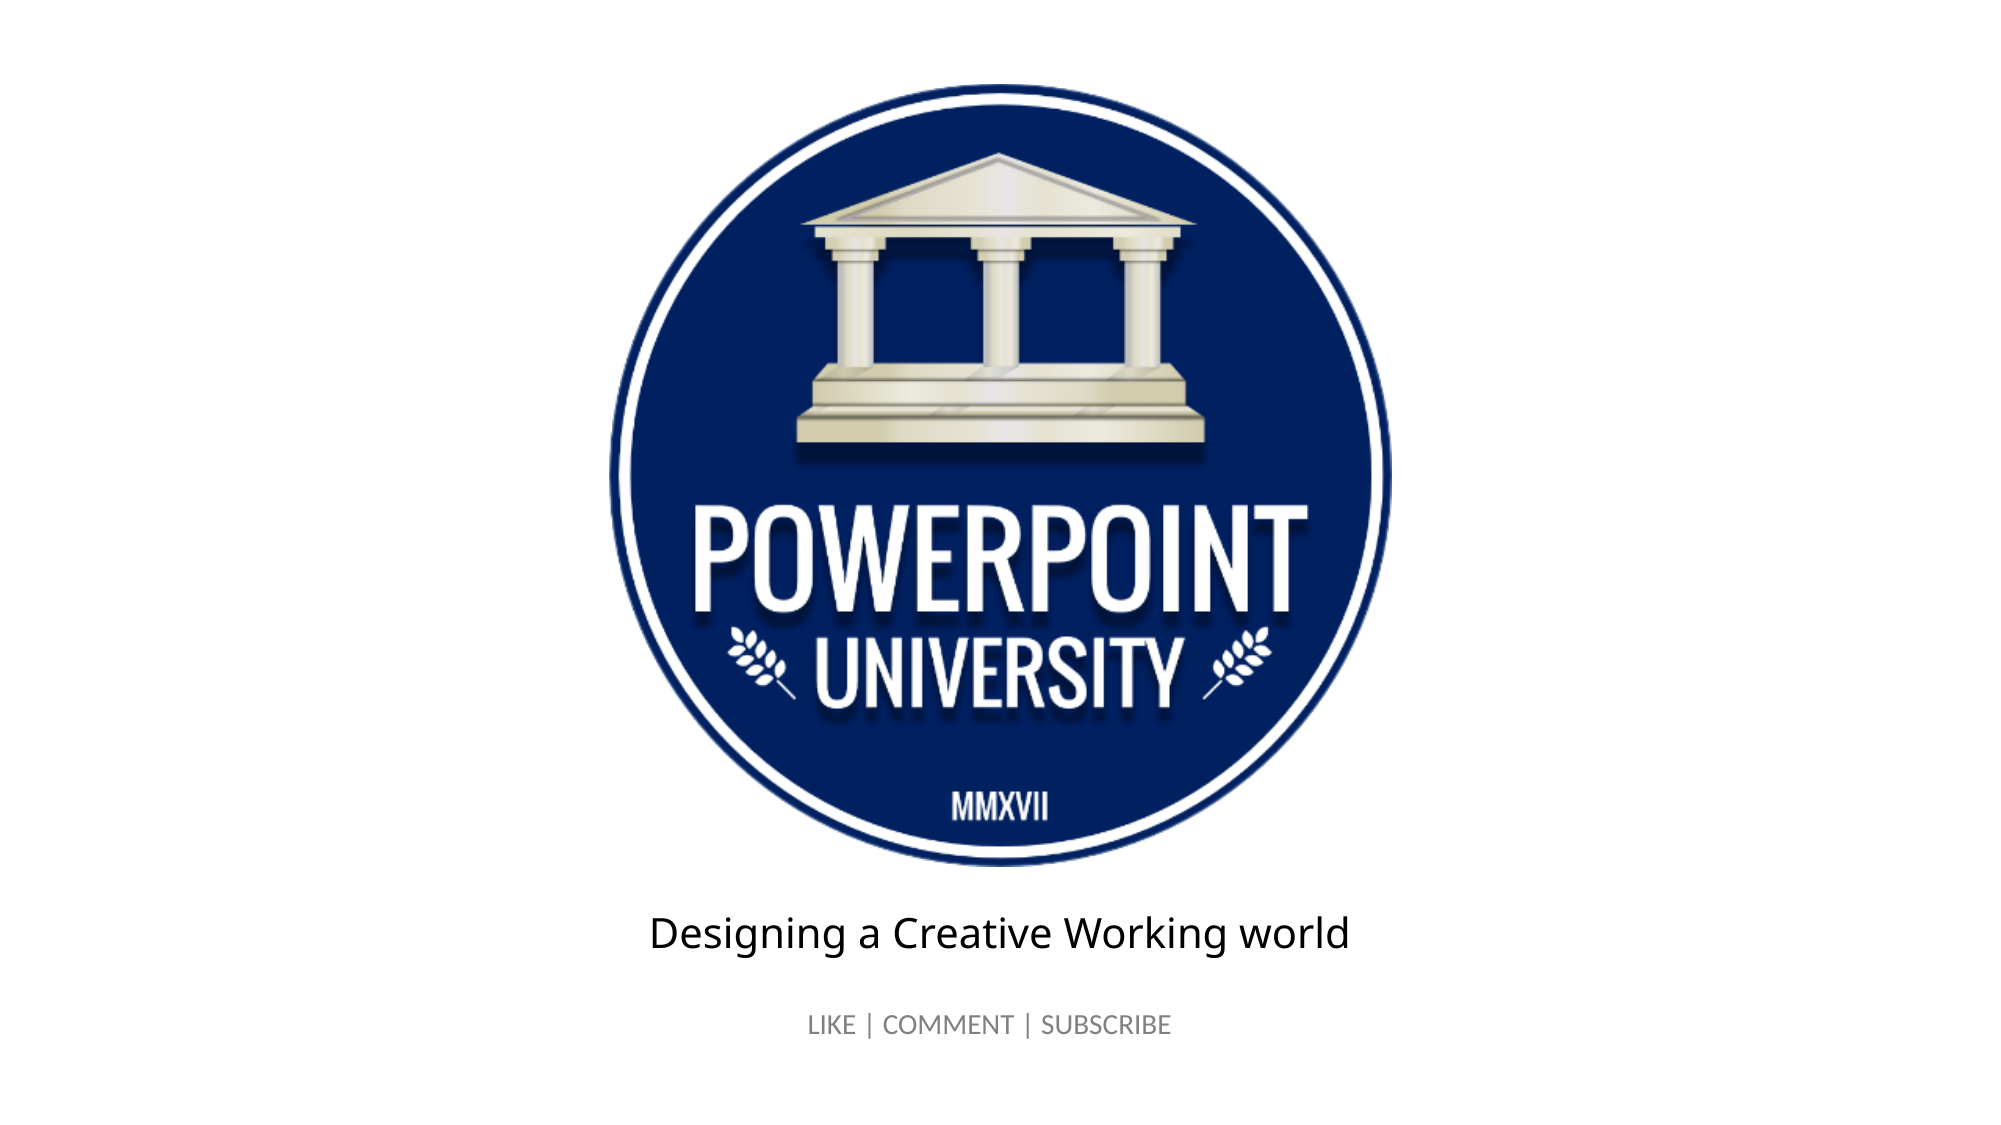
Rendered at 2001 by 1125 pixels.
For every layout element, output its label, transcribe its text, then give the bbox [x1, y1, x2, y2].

picture [607, 84, 1392, 867]
text_box Designing a Creative Working world [482, 899, 1518, 965]
text_box LIKE | COMMENT | SUBSCRIBE [662, 998, 1318, 1048]
